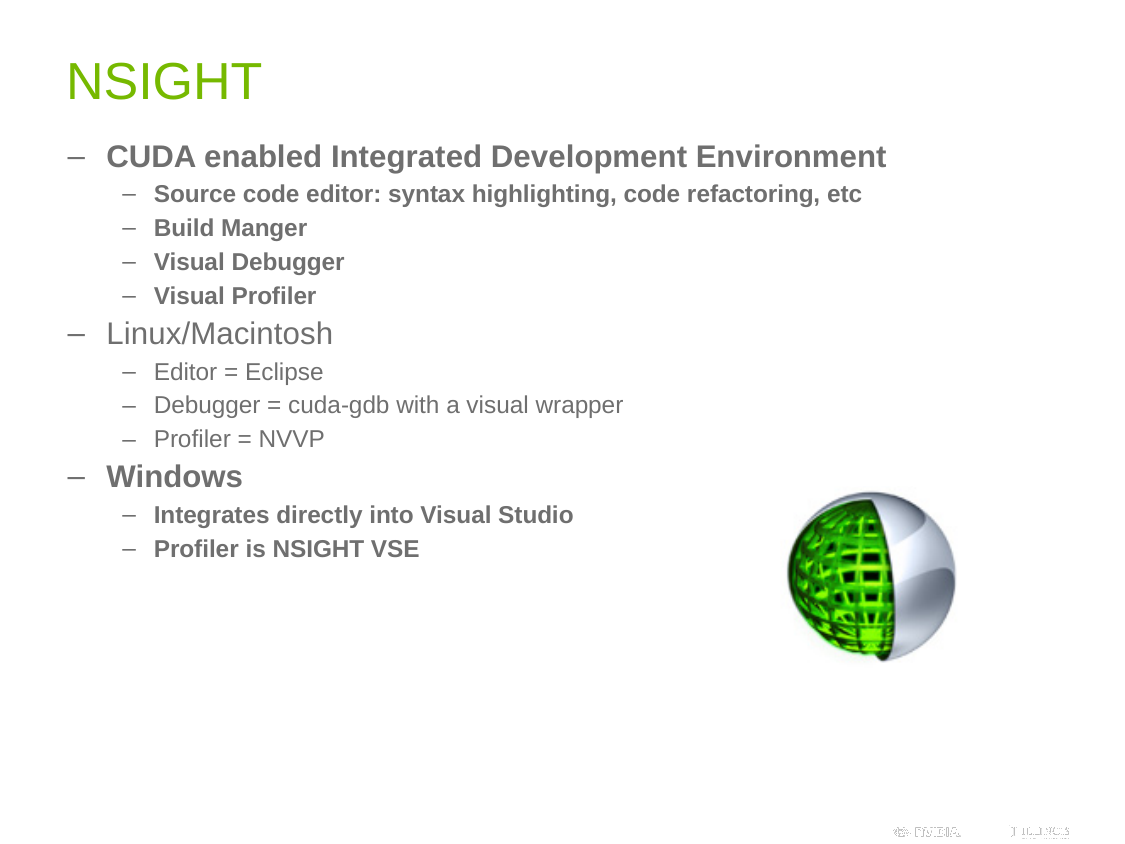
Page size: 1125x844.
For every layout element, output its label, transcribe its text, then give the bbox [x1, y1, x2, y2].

picture [713, 486, 1035, 668]
title NSIGHT [50, 47, 1075, 120]
list CUDA enabled Integrated Development Environment Source code editor: syntax highlighting, code refactoring, etc Build Manger Visual Debugger Visual Profiler Linux/Macintosh Editor = Eclipse Debugger = cuda-gdb with a visual wrapper Profiler = NVVP Windows Integrates directly into Visual Studio Profiler is NSIGHT VSE [52, 132, 1073, 794]
picture [893, 825, 961, 838]
picture [1022, 827, 1069, 839]
picture [1008, 824, 1020, 839]
